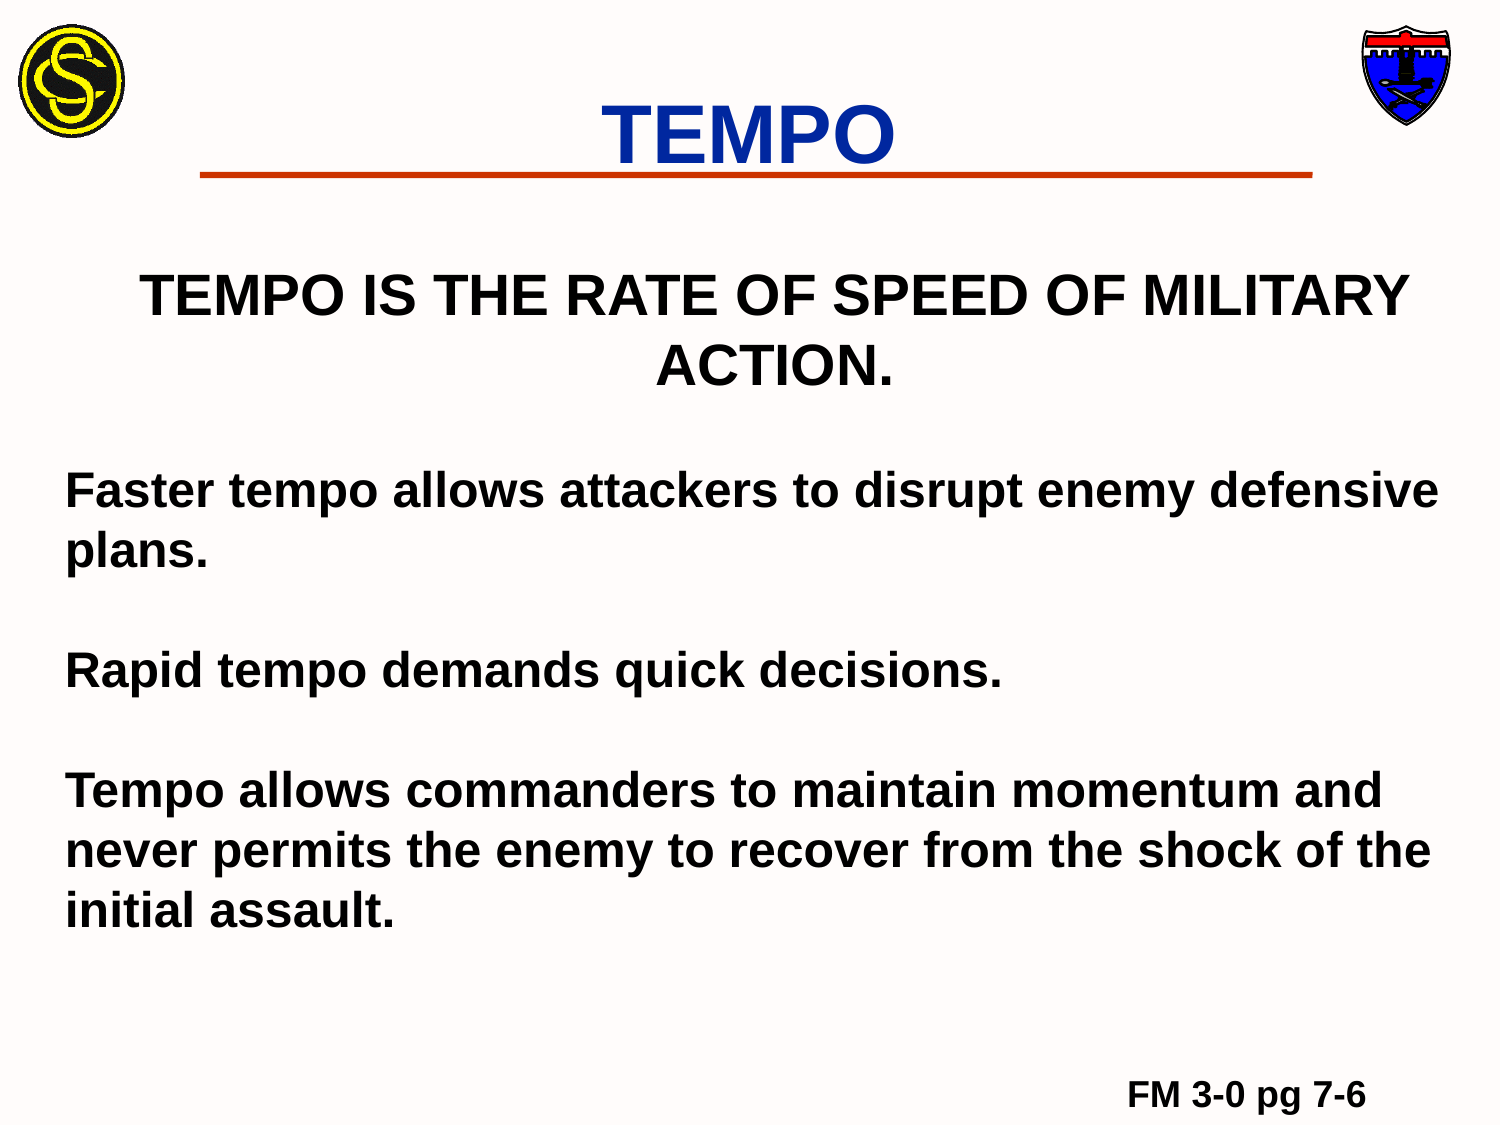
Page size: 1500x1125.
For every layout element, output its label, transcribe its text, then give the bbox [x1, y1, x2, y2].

title TEMPO [186, 24, 1313, 188]
text_box TEMPO IS THE RATE OF SPEED OF MILITARY ACTION. [112, 249, 1438, 405]
picture [18, 24, 125, 138]
text_box Faster tempo allows attackers to disrupt enemy defensive plans. Rapid tempo demands quick decisions. Tempo allows commanders to maintain momentum and never permits the enemy to recover from the shock of the initial assault. [49, 450, 1475, 1075]
text_box FM 3-0 pg 7-6 [1112, 1062, 1500, 1123]
